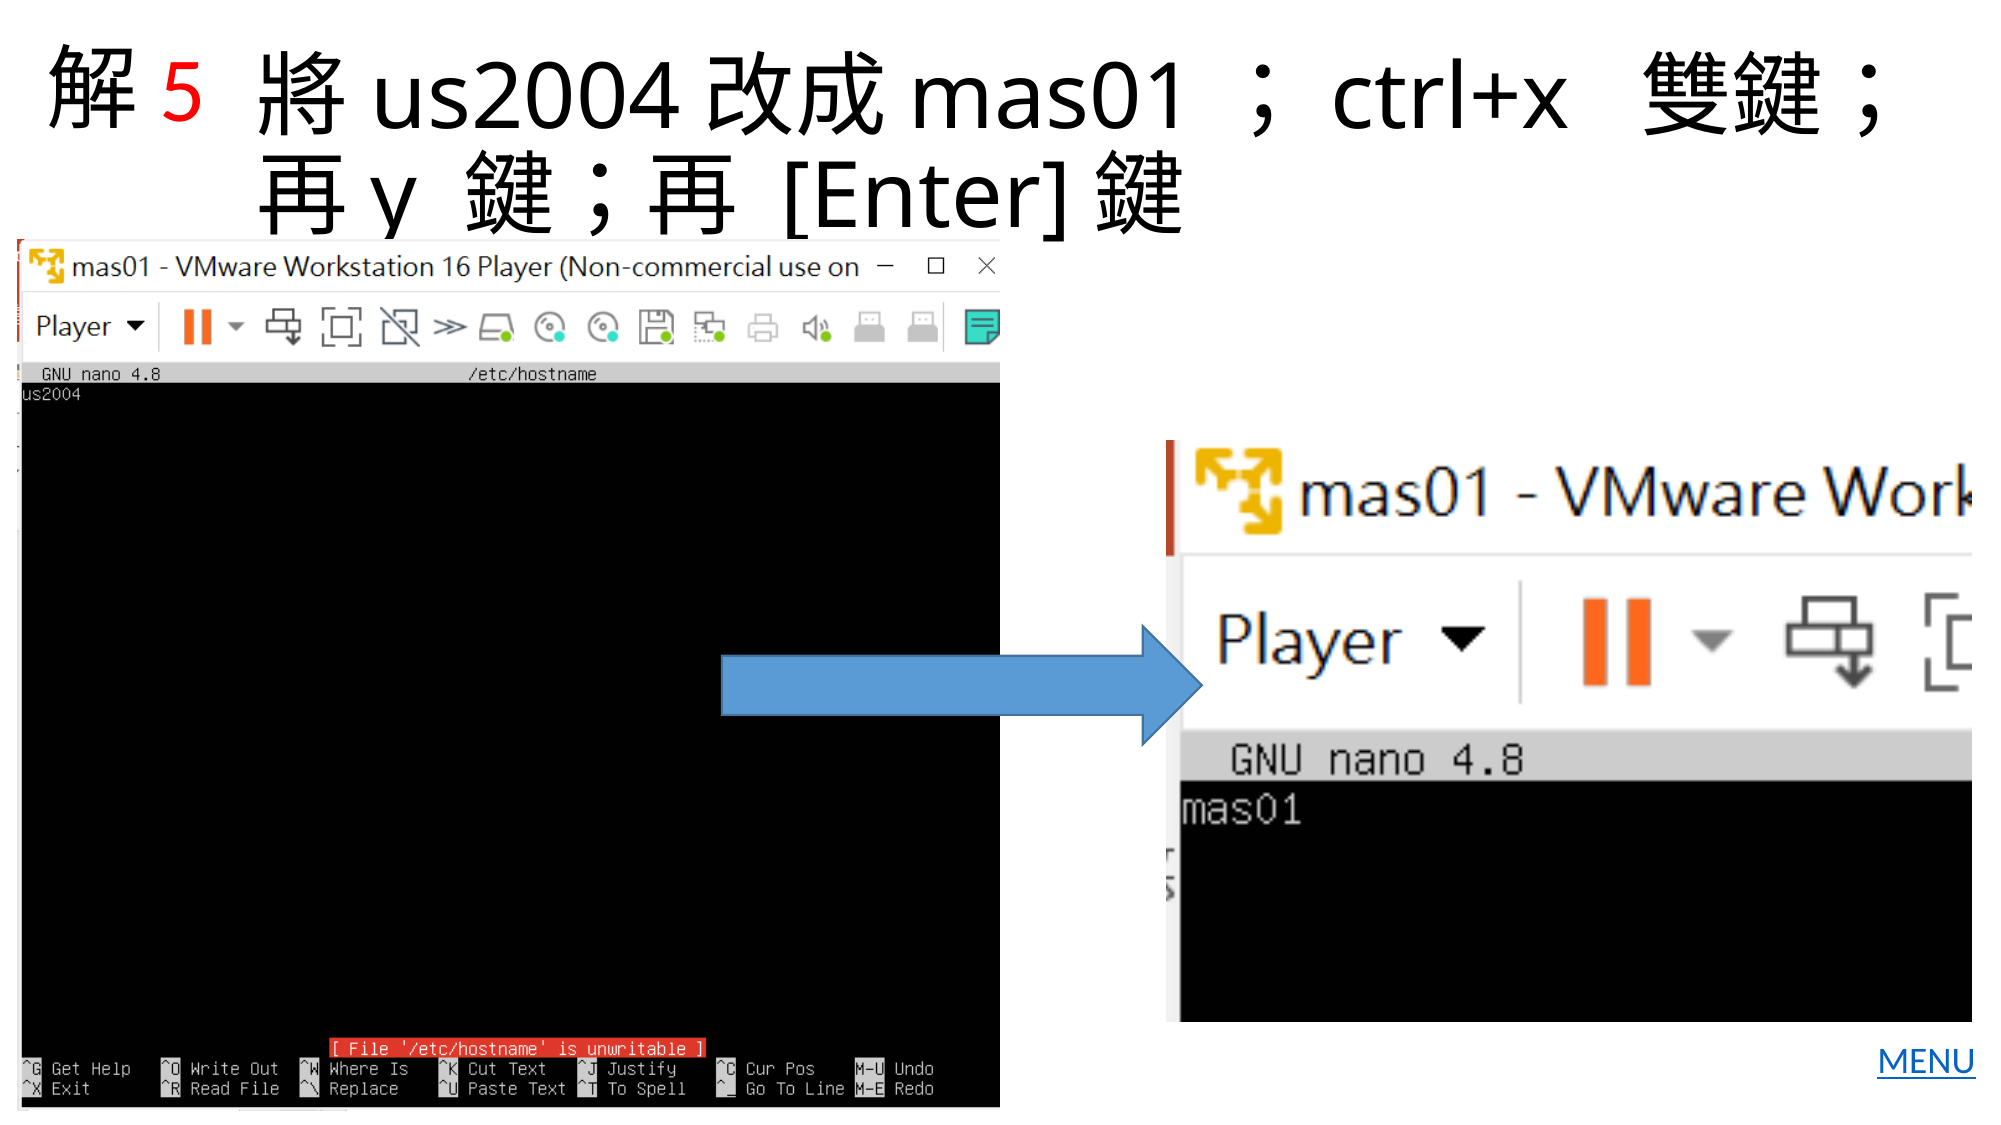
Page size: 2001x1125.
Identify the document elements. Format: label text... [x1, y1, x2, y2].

text_box 解5 [31, 22, 221, 148]
title 將us2004改成mas01；ctrl+x 雙鍵；再y 鍵；再 [Enter]鍵 [241, 39, 1880, 239]
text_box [17, 239, 1972, 1111]
